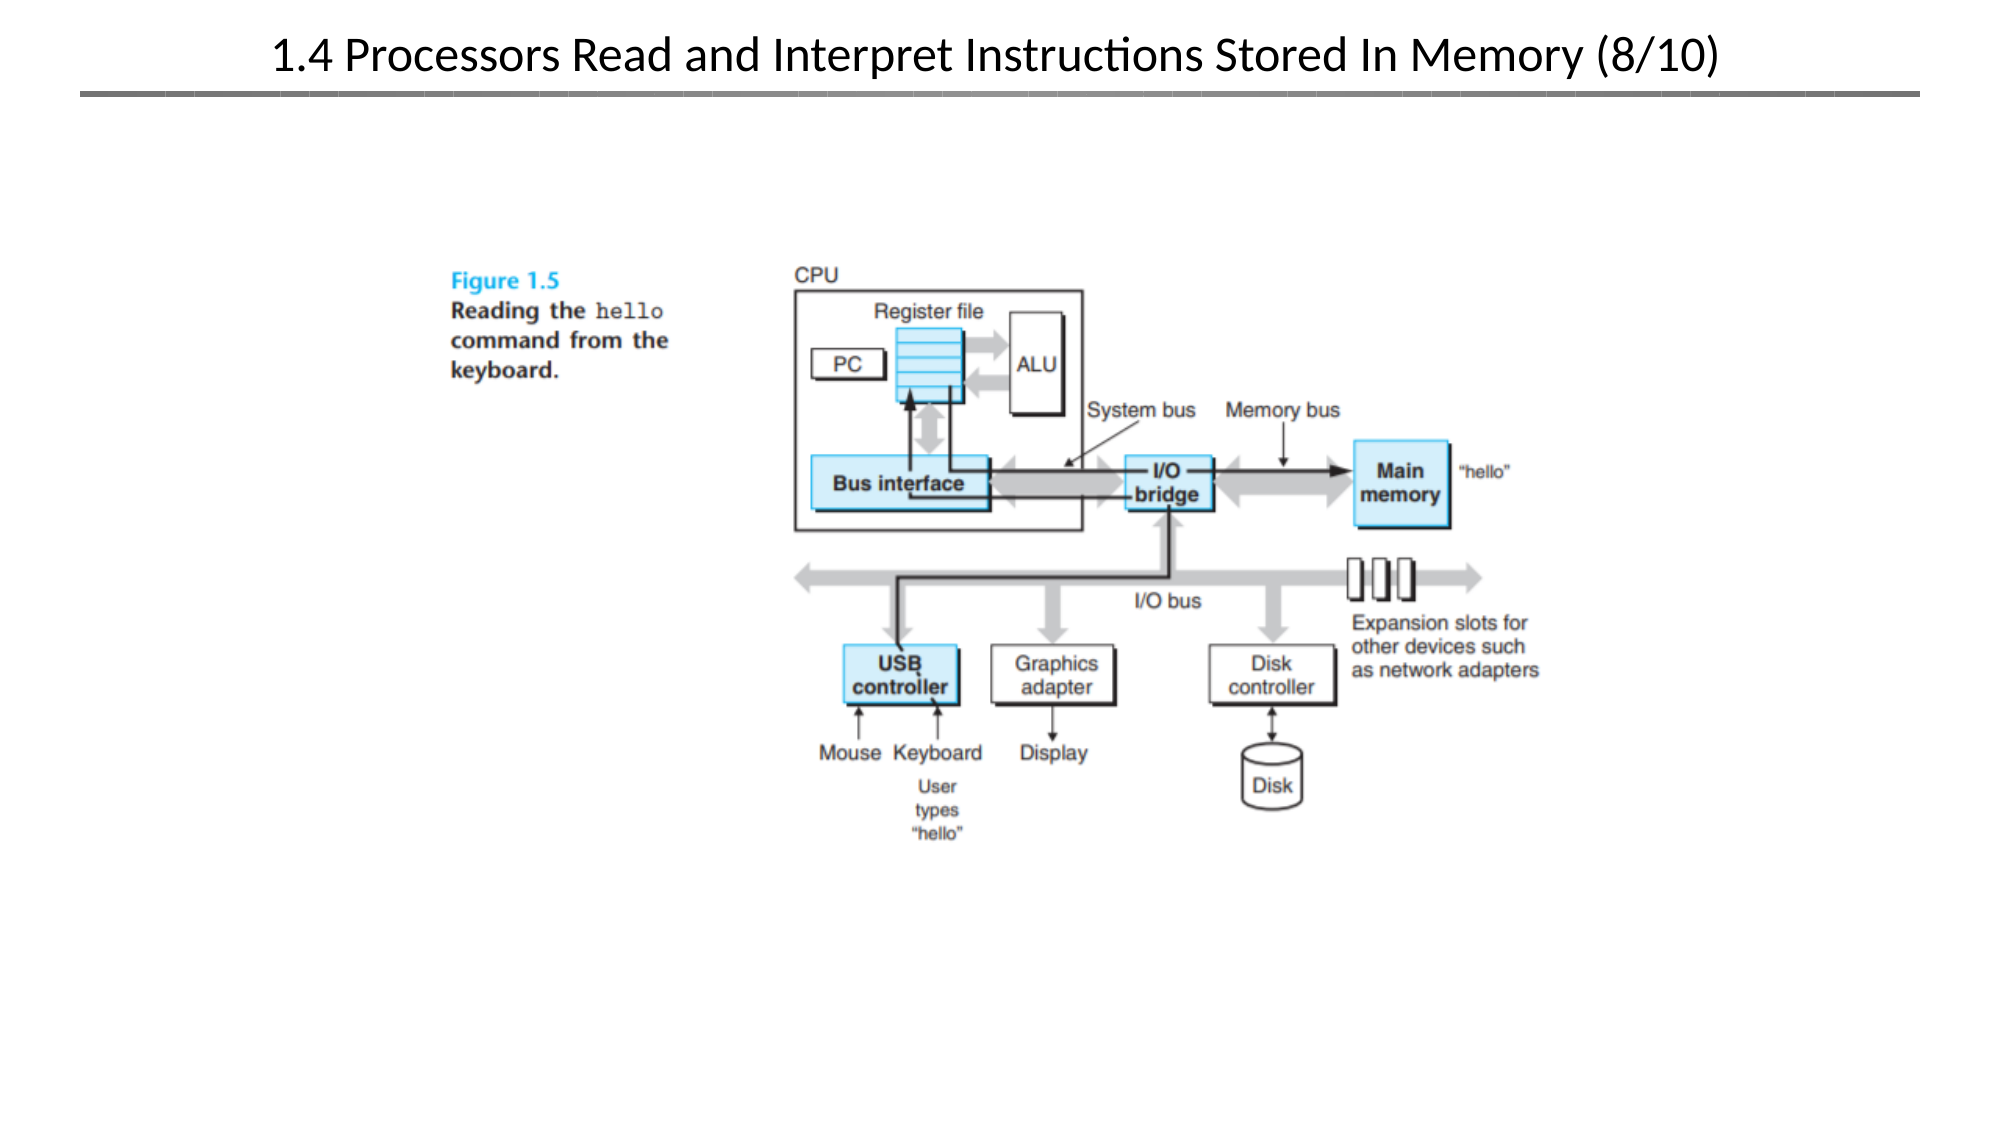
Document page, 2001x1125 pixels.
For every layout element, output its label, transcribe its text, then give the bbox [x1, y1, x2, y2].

picture [445, 259, 1555, 866]
text_box 1.4 Processors Read and Interpret Instructions Stored In Memory (8/10) [255, 14, 1744, 150]
text_box [1744, 89, 1922, 99]
text_box [78, 89, 255, 99]
